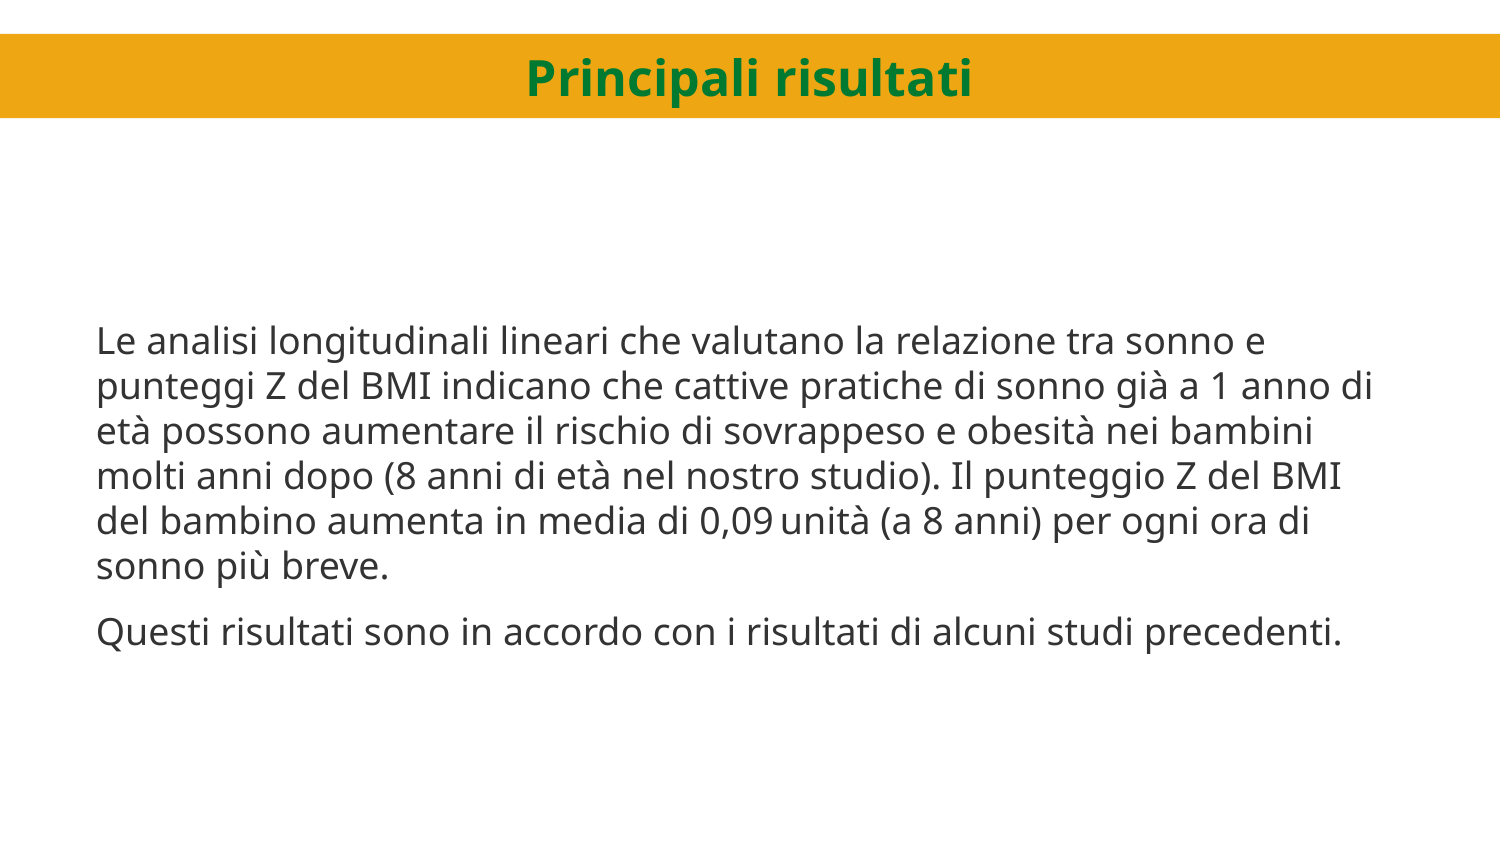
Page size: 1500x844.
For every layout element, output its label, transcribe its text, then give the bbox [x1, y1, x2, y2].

text_box [0, 33, 1500, 119]
text_box Principali risultati [74, 42, 1425, 110]
text_box Le analisi longitudinali lineari che valutano la relazione tra sonno e punteggi Z del BMI indicano che cattive pratiche di sonno già a 1 anno di età possono aumentare il rischio di sovrappeso e obesità nei bambini molti anni dopo (8 anni di età nel nostro studio). Il punteggio Z del BMI del bambino aumenta in media di 0,09 unità (a 8 anni) per ogni ora di sonno più breve. Questi risultati sono in accordo con i risultati di alcuni studi precedenti. [74, 168, 1425, 802]
